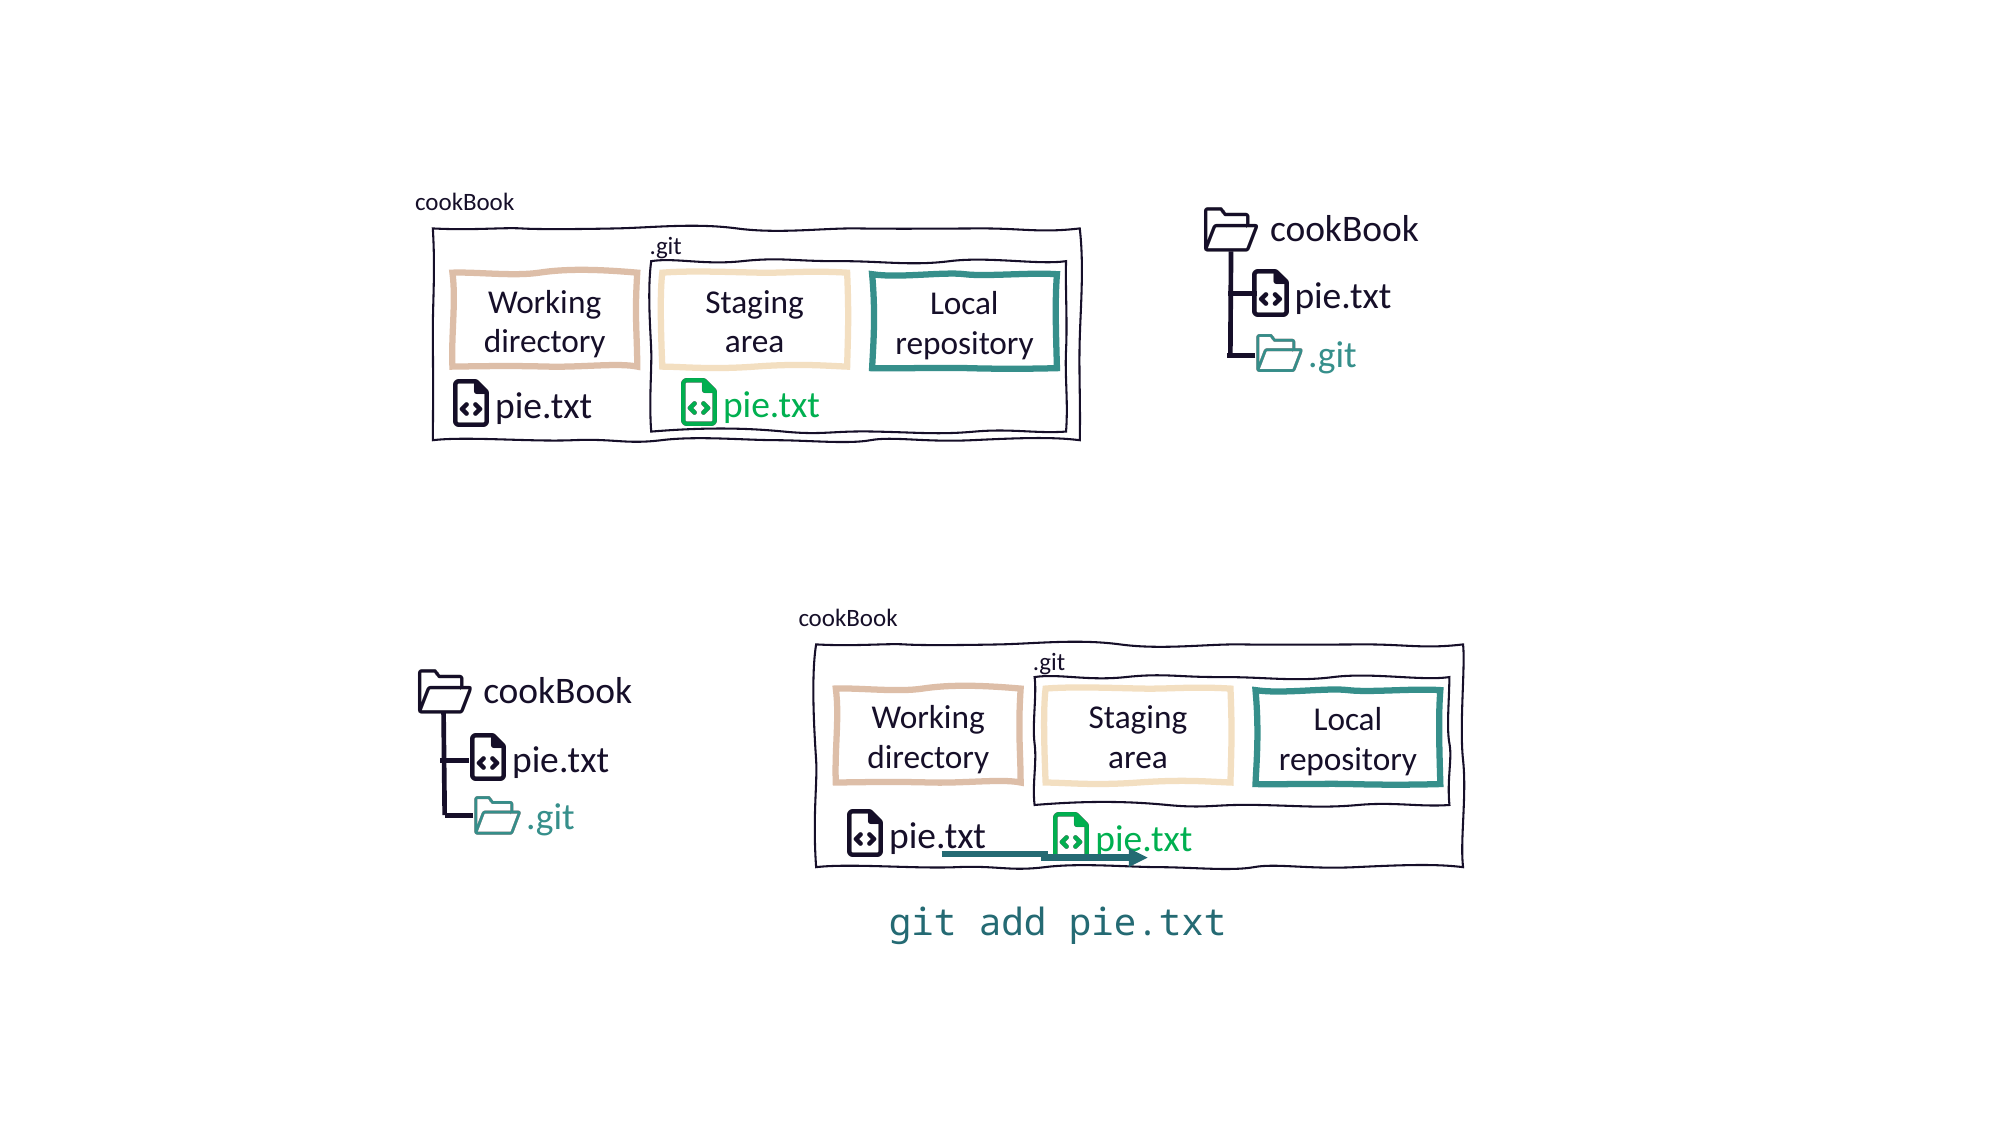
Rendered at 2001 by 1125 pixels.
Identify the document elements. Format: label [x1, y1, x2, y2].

text_box [782, 593, 1464, 952]
text_box [416, 658, 712, 846]
text_box [399, 177, 1499, 441]
